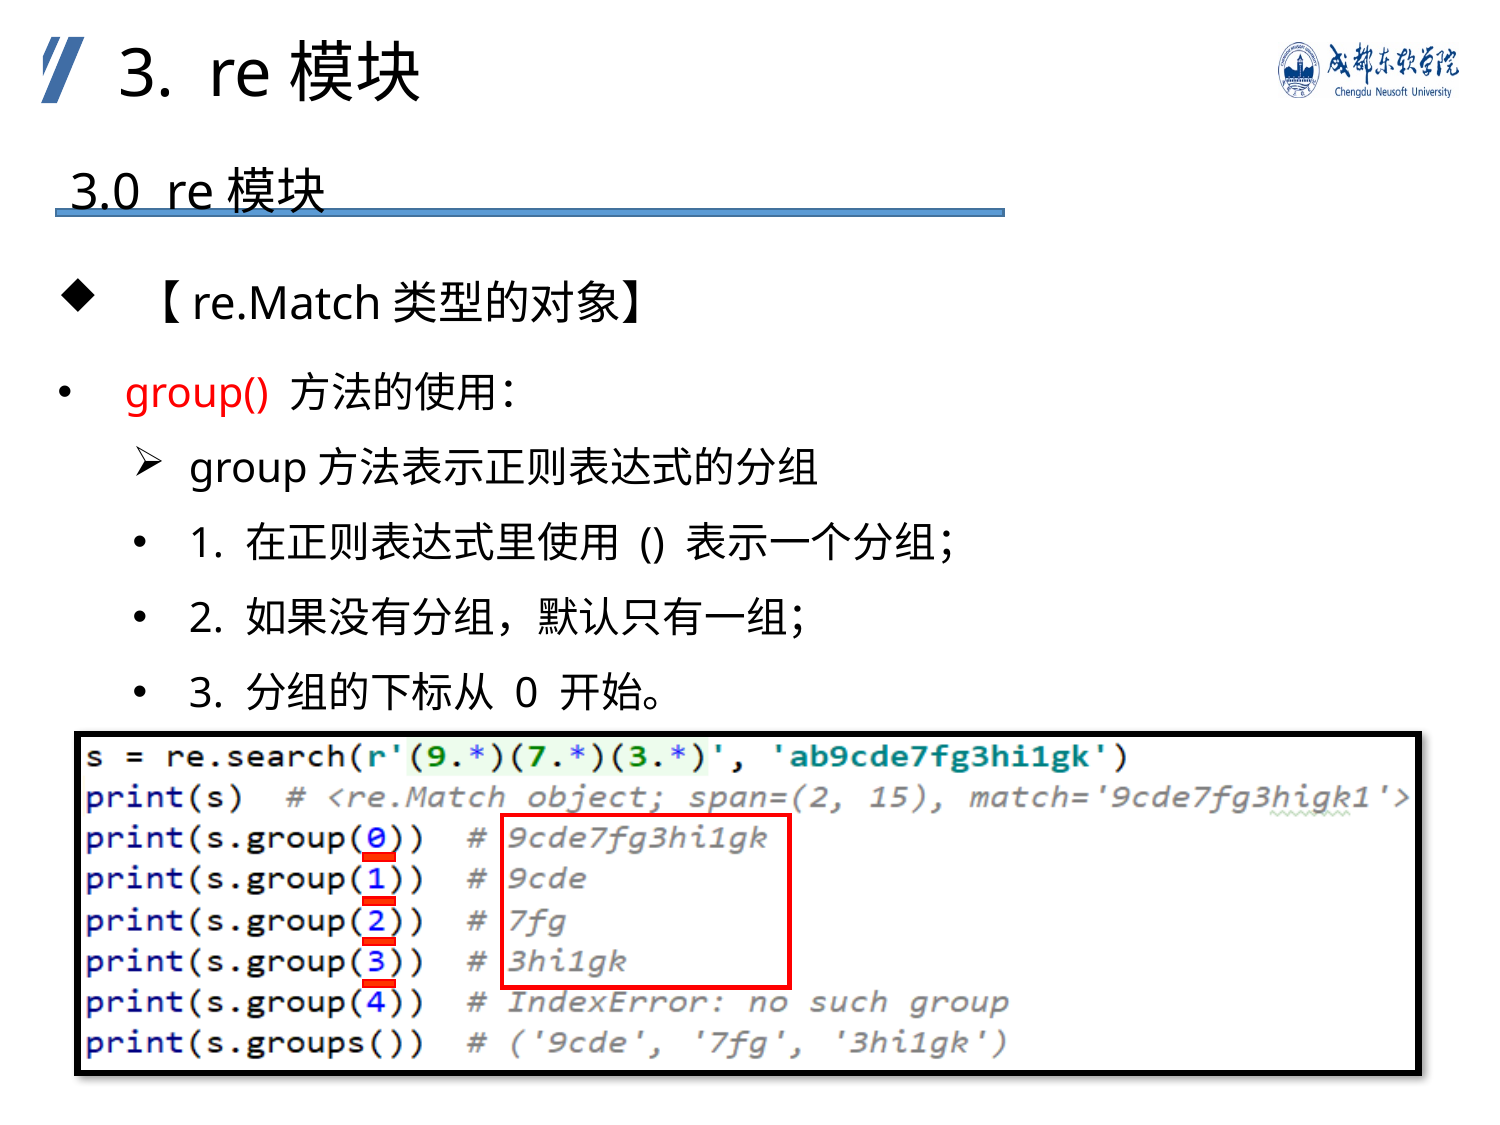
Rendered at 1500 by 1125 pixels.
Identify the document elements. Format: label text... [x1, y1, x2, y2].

picture [80, 736, 1416, 1070]
text_box 3. re模块 [103, 30, 1228, 119]
picture [1278, 42, 1459, 98]
text_box 3.0 re模块 [55, 122, 985, 227]
text_box [985, 208, 1005, 217]
text_box 【re.Match类型的对象】 group() 方法的使用： group方法表示正则表达式的分组 1. 在正则表达式里使用 () 表示一个分组； 2. 如果没有分组，默认只有一组； 3. 分组的下标从 0 开始。 [42, 238, 1438, 799]
